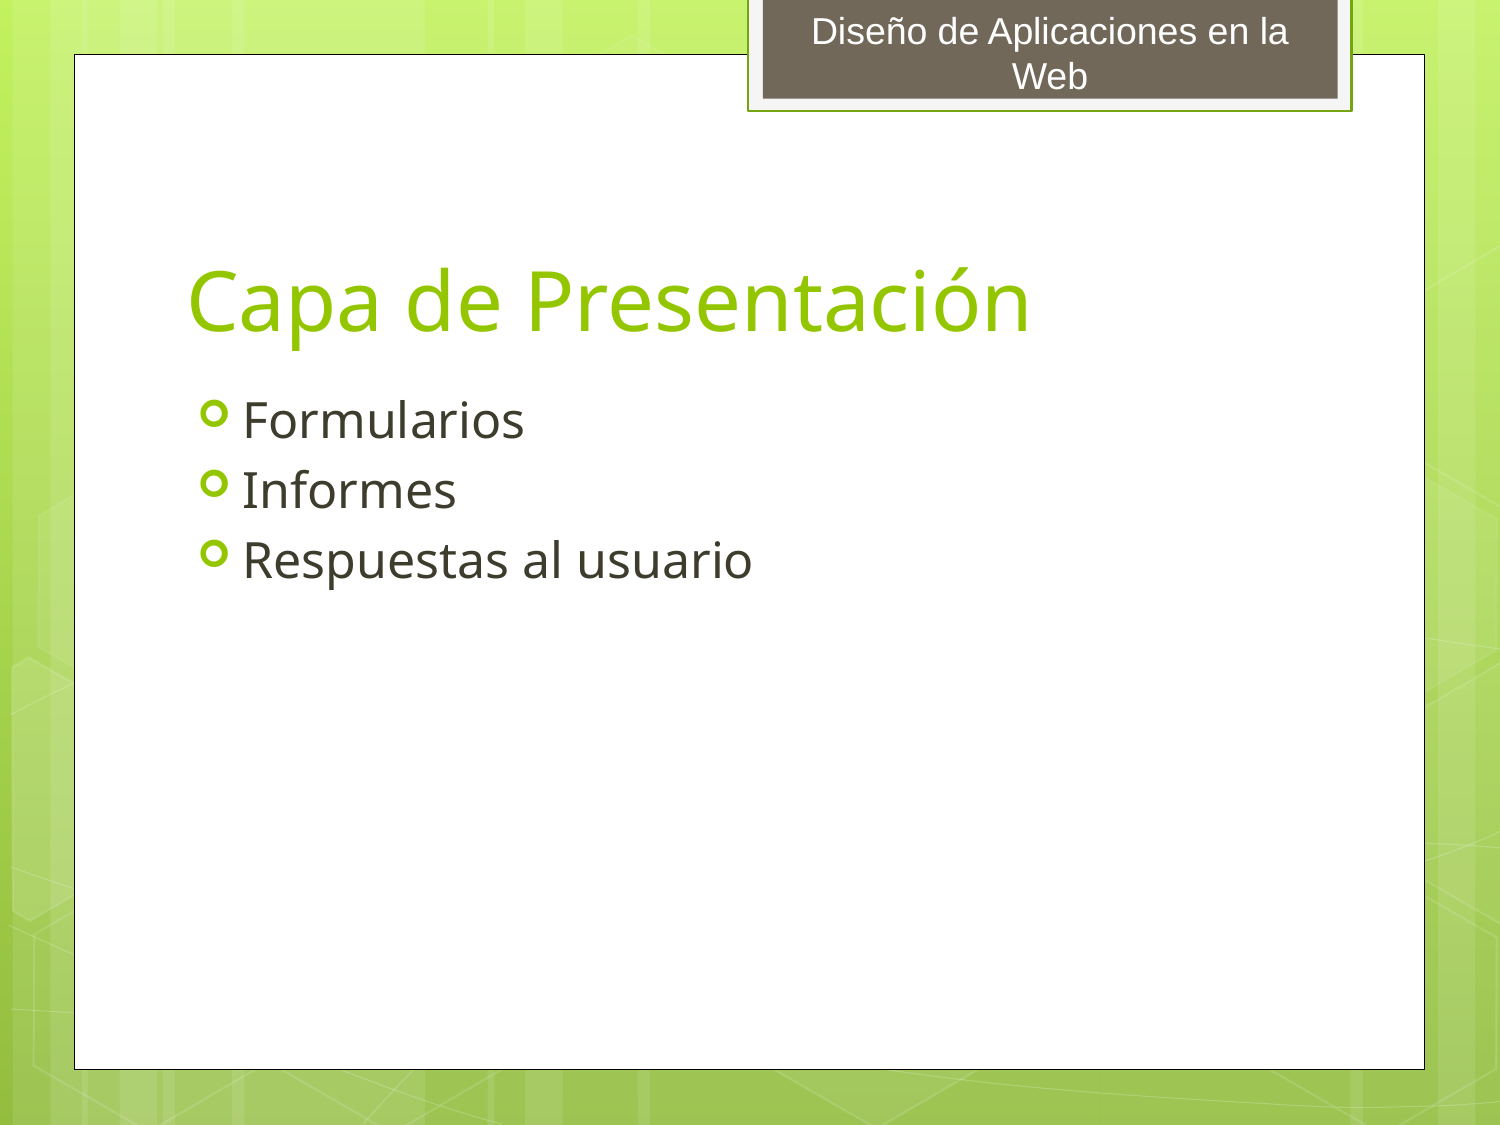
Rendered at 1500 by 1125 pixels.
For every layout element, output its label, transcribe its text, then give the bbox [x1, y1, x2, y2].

list Formularios Informes Respuestas al usuario [170, 380, 1284, 957]
title Capa de Presentación [170, 168, 1324, 357]
